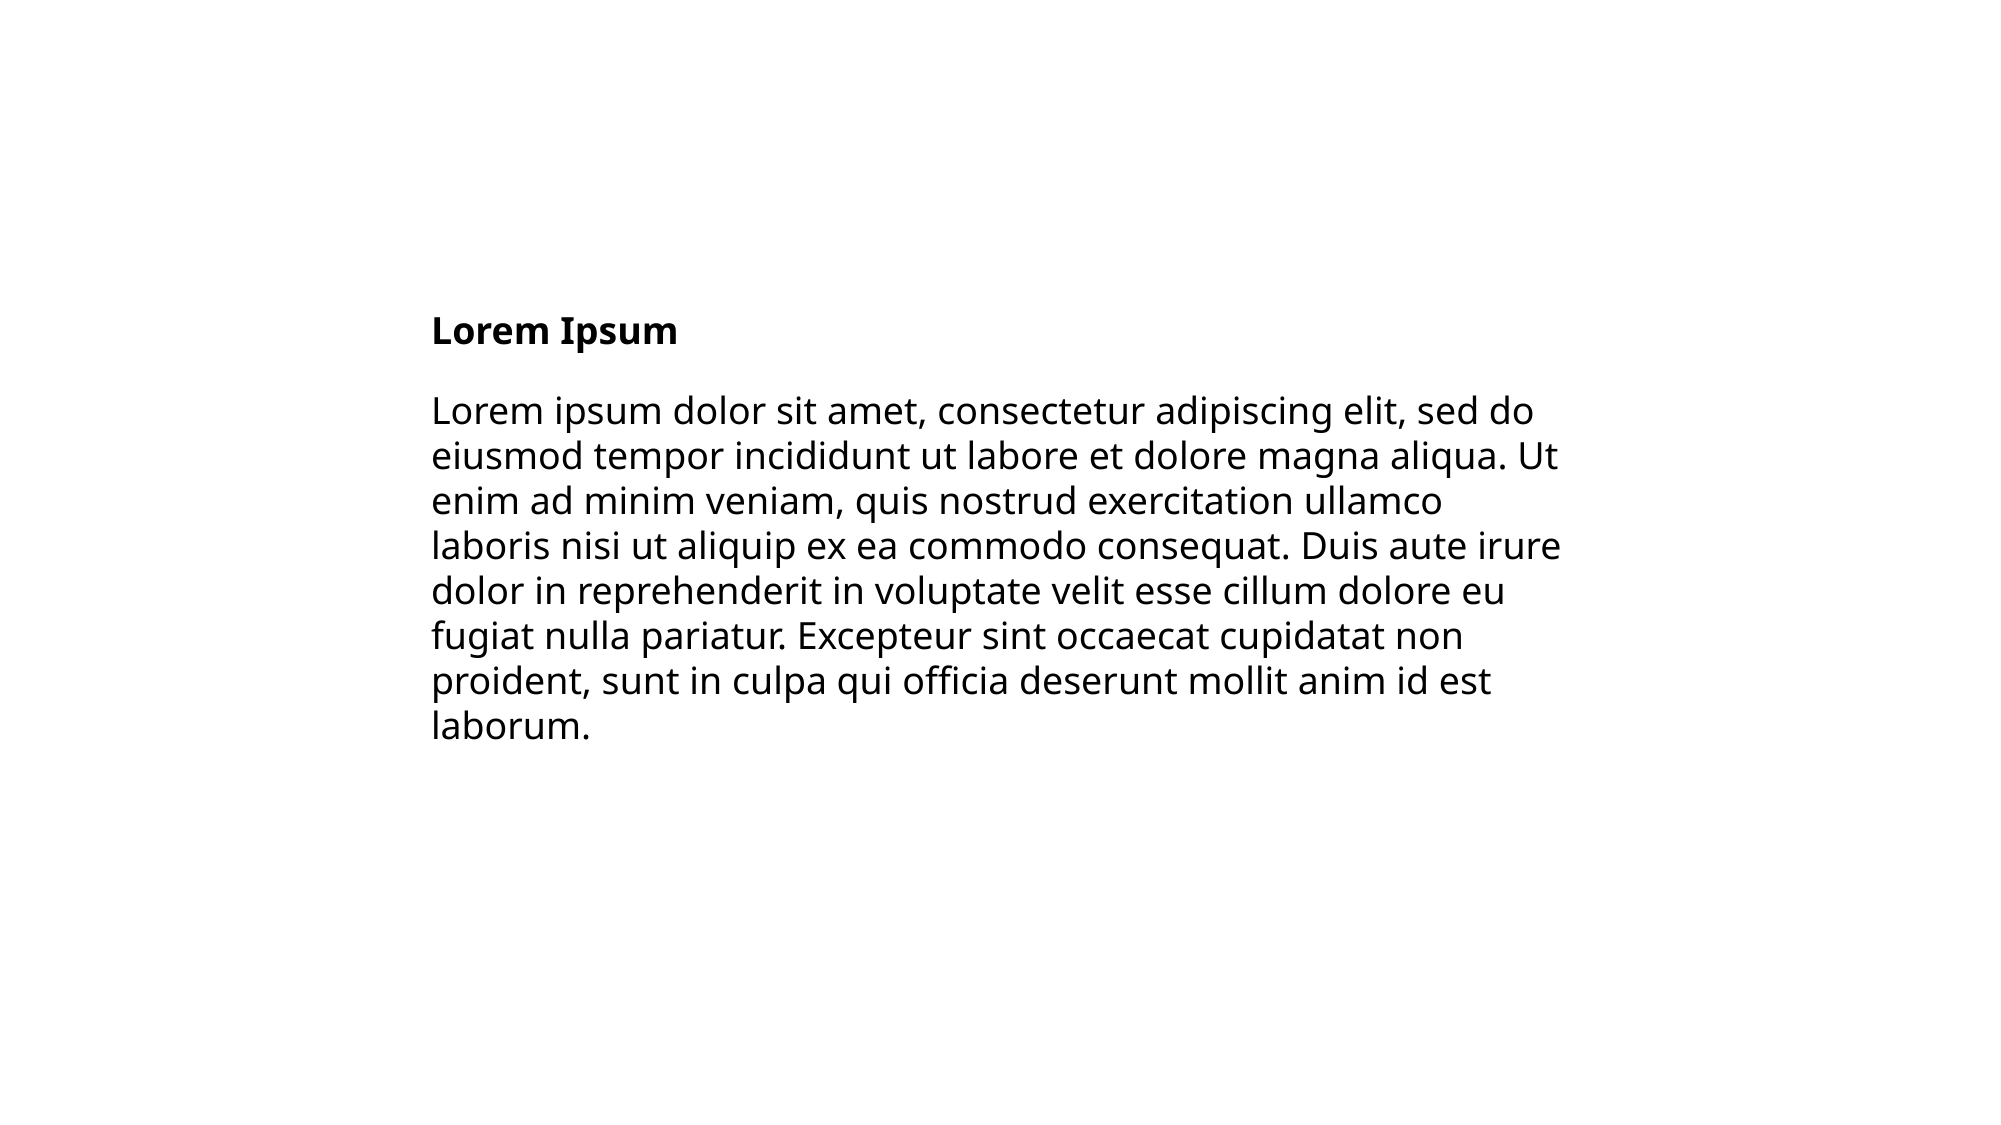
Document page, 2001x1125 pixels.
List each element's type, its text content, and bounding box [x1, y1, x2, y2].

text_box Lorem Ipsum Lorem ipsum dolor sit amet, consectetur adipiscing elit, sed do eiusmod tempor incididunt ut labore et dolore magna aliqua. Ut enim ad minim veniam, quis nostrud exercitation ullamco laboris nisi ut aliquip ex ea commodo consequat. Duis aute irure dolor in reprehenderit in voluptate velit esse cillum dolore eu fugiat nulla pariatur. Excepteur sint occaecat cupidatat non proident, sunt in culpa qui officia deserunt mollit anim id est laborum. [416, 299, 1584, 755]
